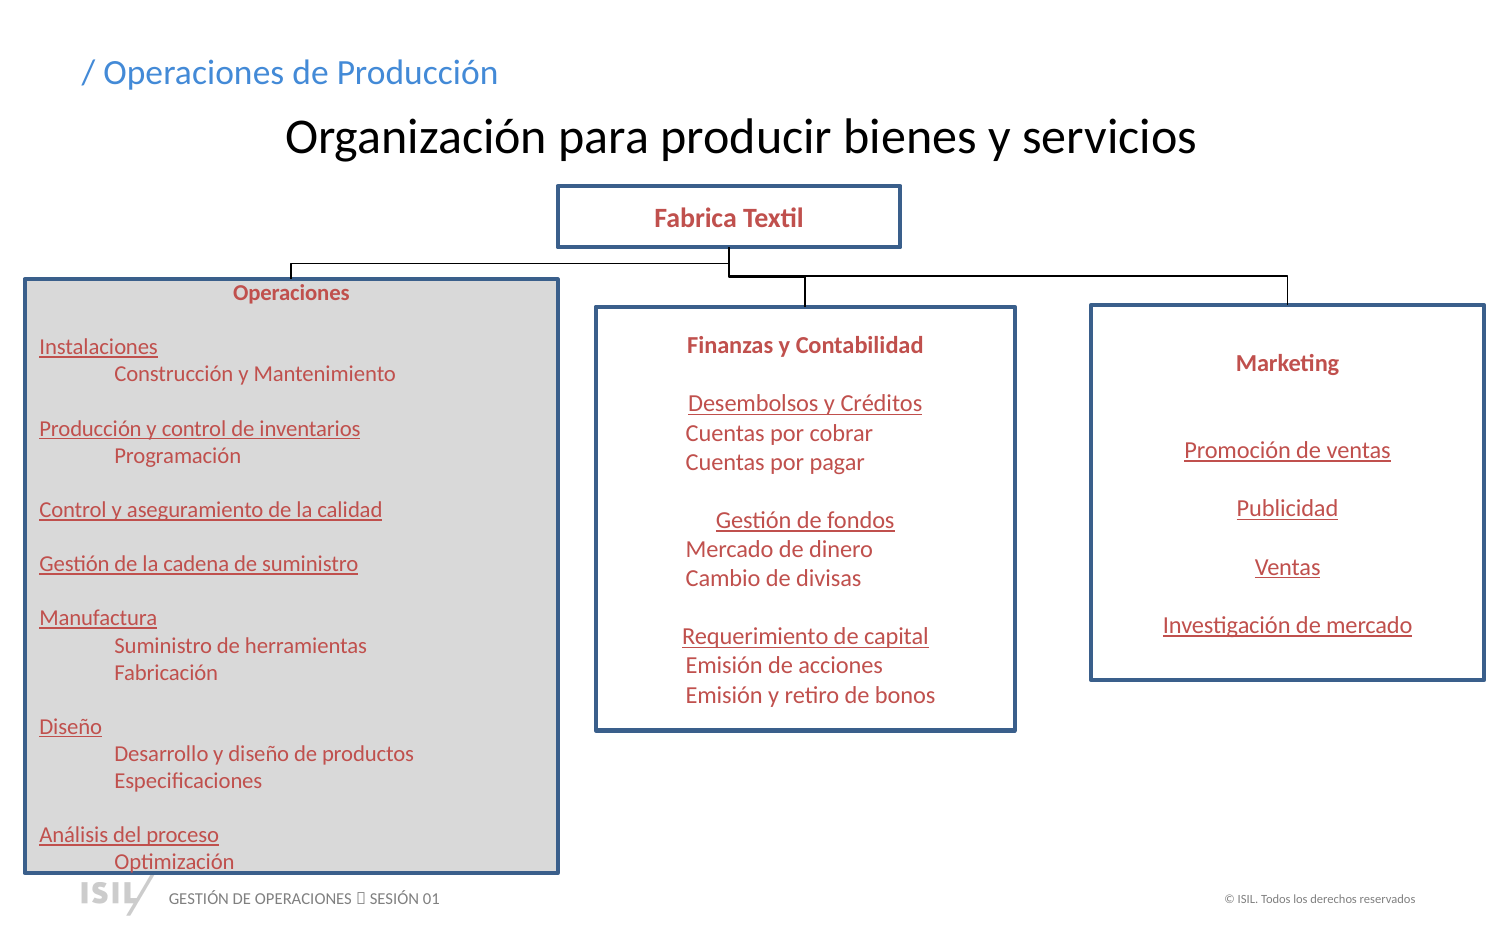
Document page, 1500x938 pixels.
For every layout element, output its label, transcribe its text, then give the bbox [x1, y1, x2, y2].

text_box / Operaciones de Producción [66, 41, 1249, 99]
text_box Organización para producir bienes y servicios [21, 96, 1462, 171]
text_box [24, 185, 1485, 874]
